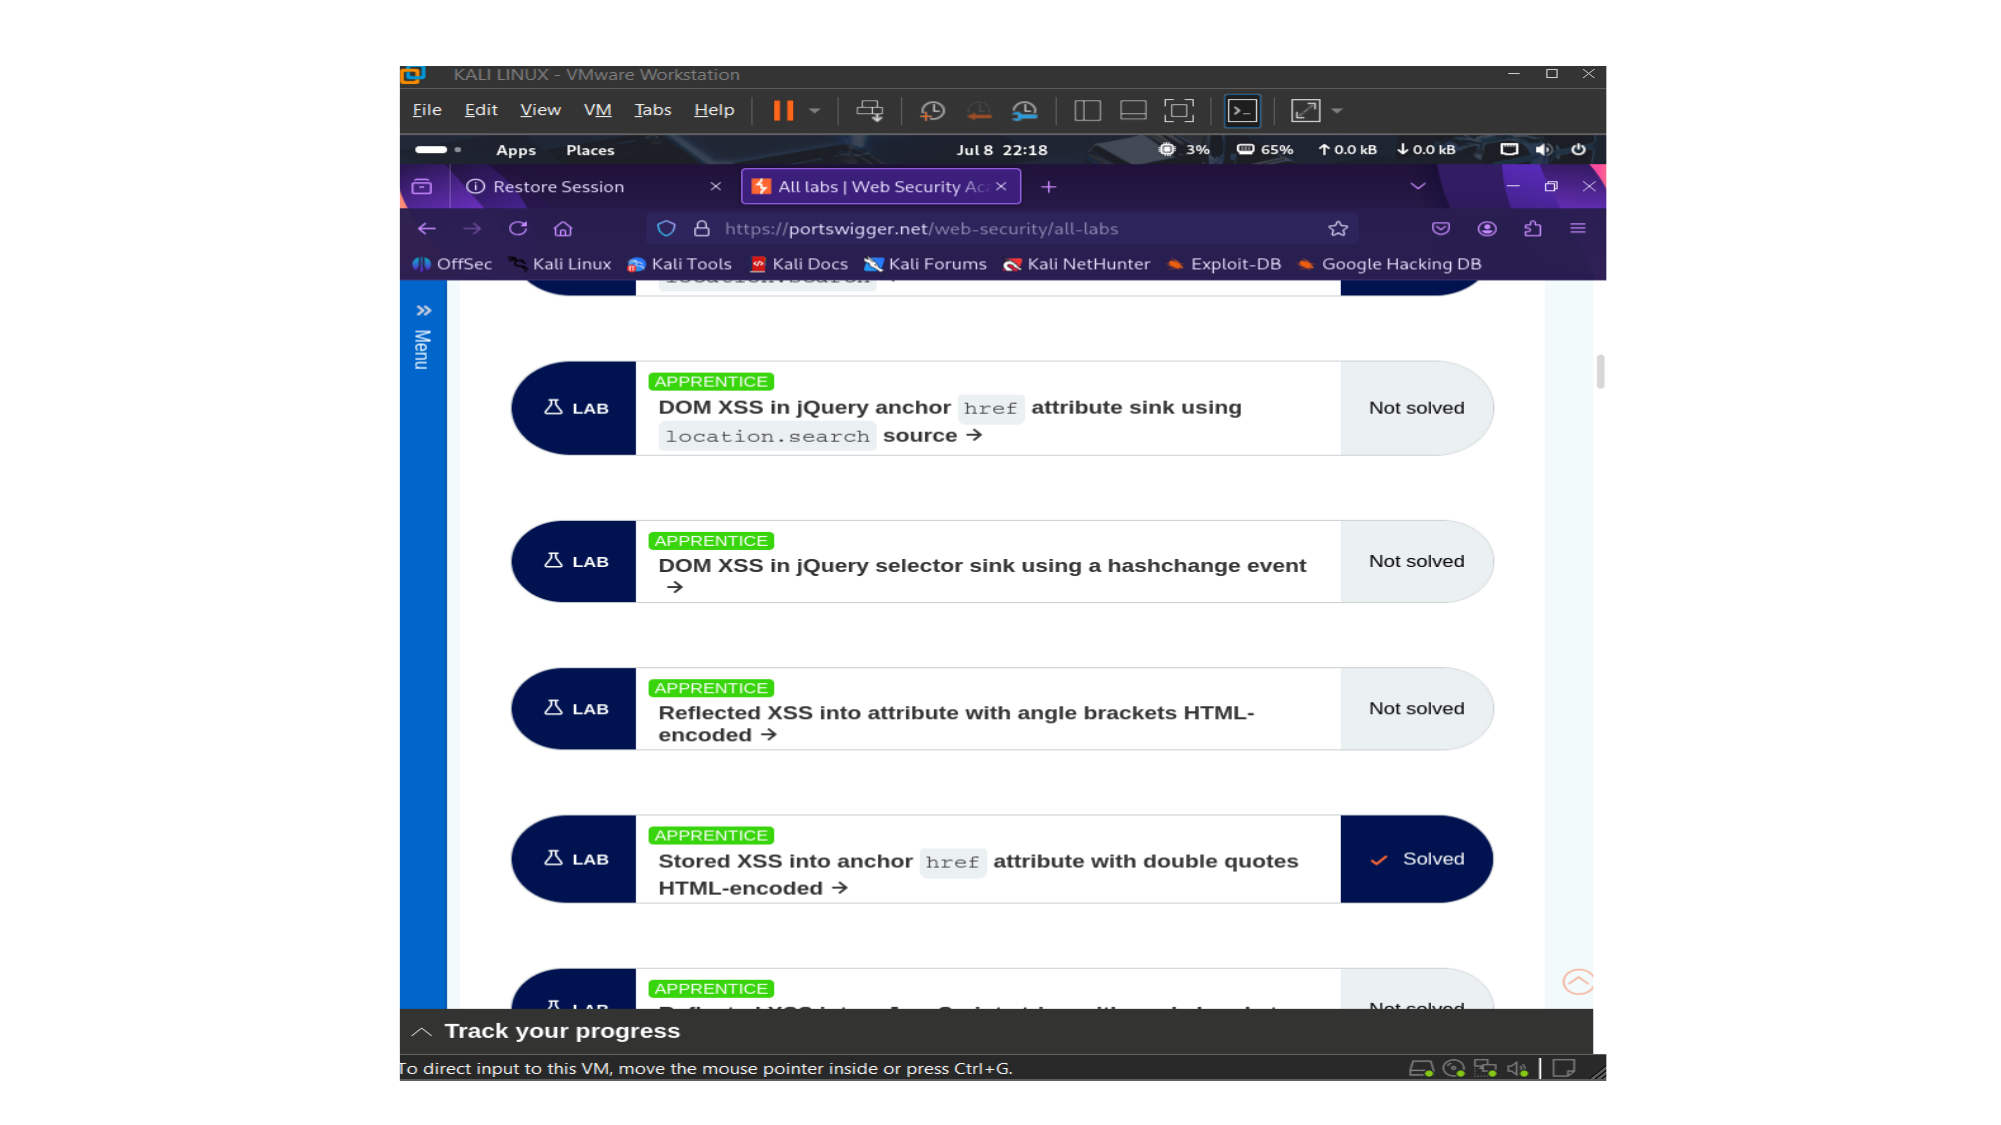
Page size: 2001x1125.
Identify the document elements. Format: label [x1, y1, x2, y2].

picture [399, 66, 1607, 1081]
